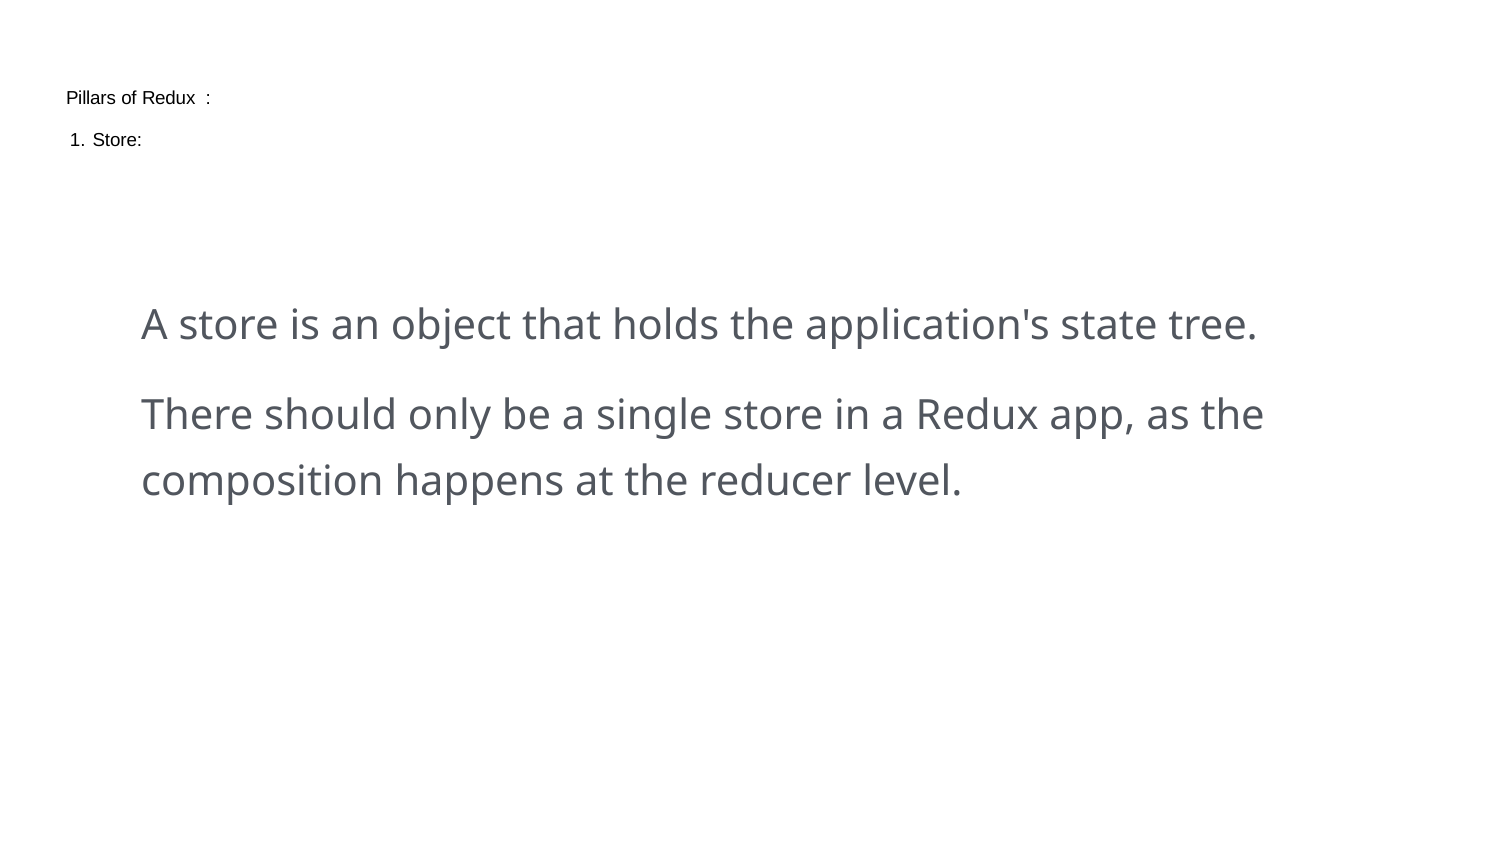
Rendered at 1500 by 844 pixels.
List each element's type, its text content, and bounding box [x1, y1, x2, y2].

title Pillars of Redux : Store: [51, 72, 1449, 167]
list A store is an object that holds the application's state tree. There should only be a single store in a Redux app, as the composition happens at the reducer level. [51, 189, 1449, 750]
